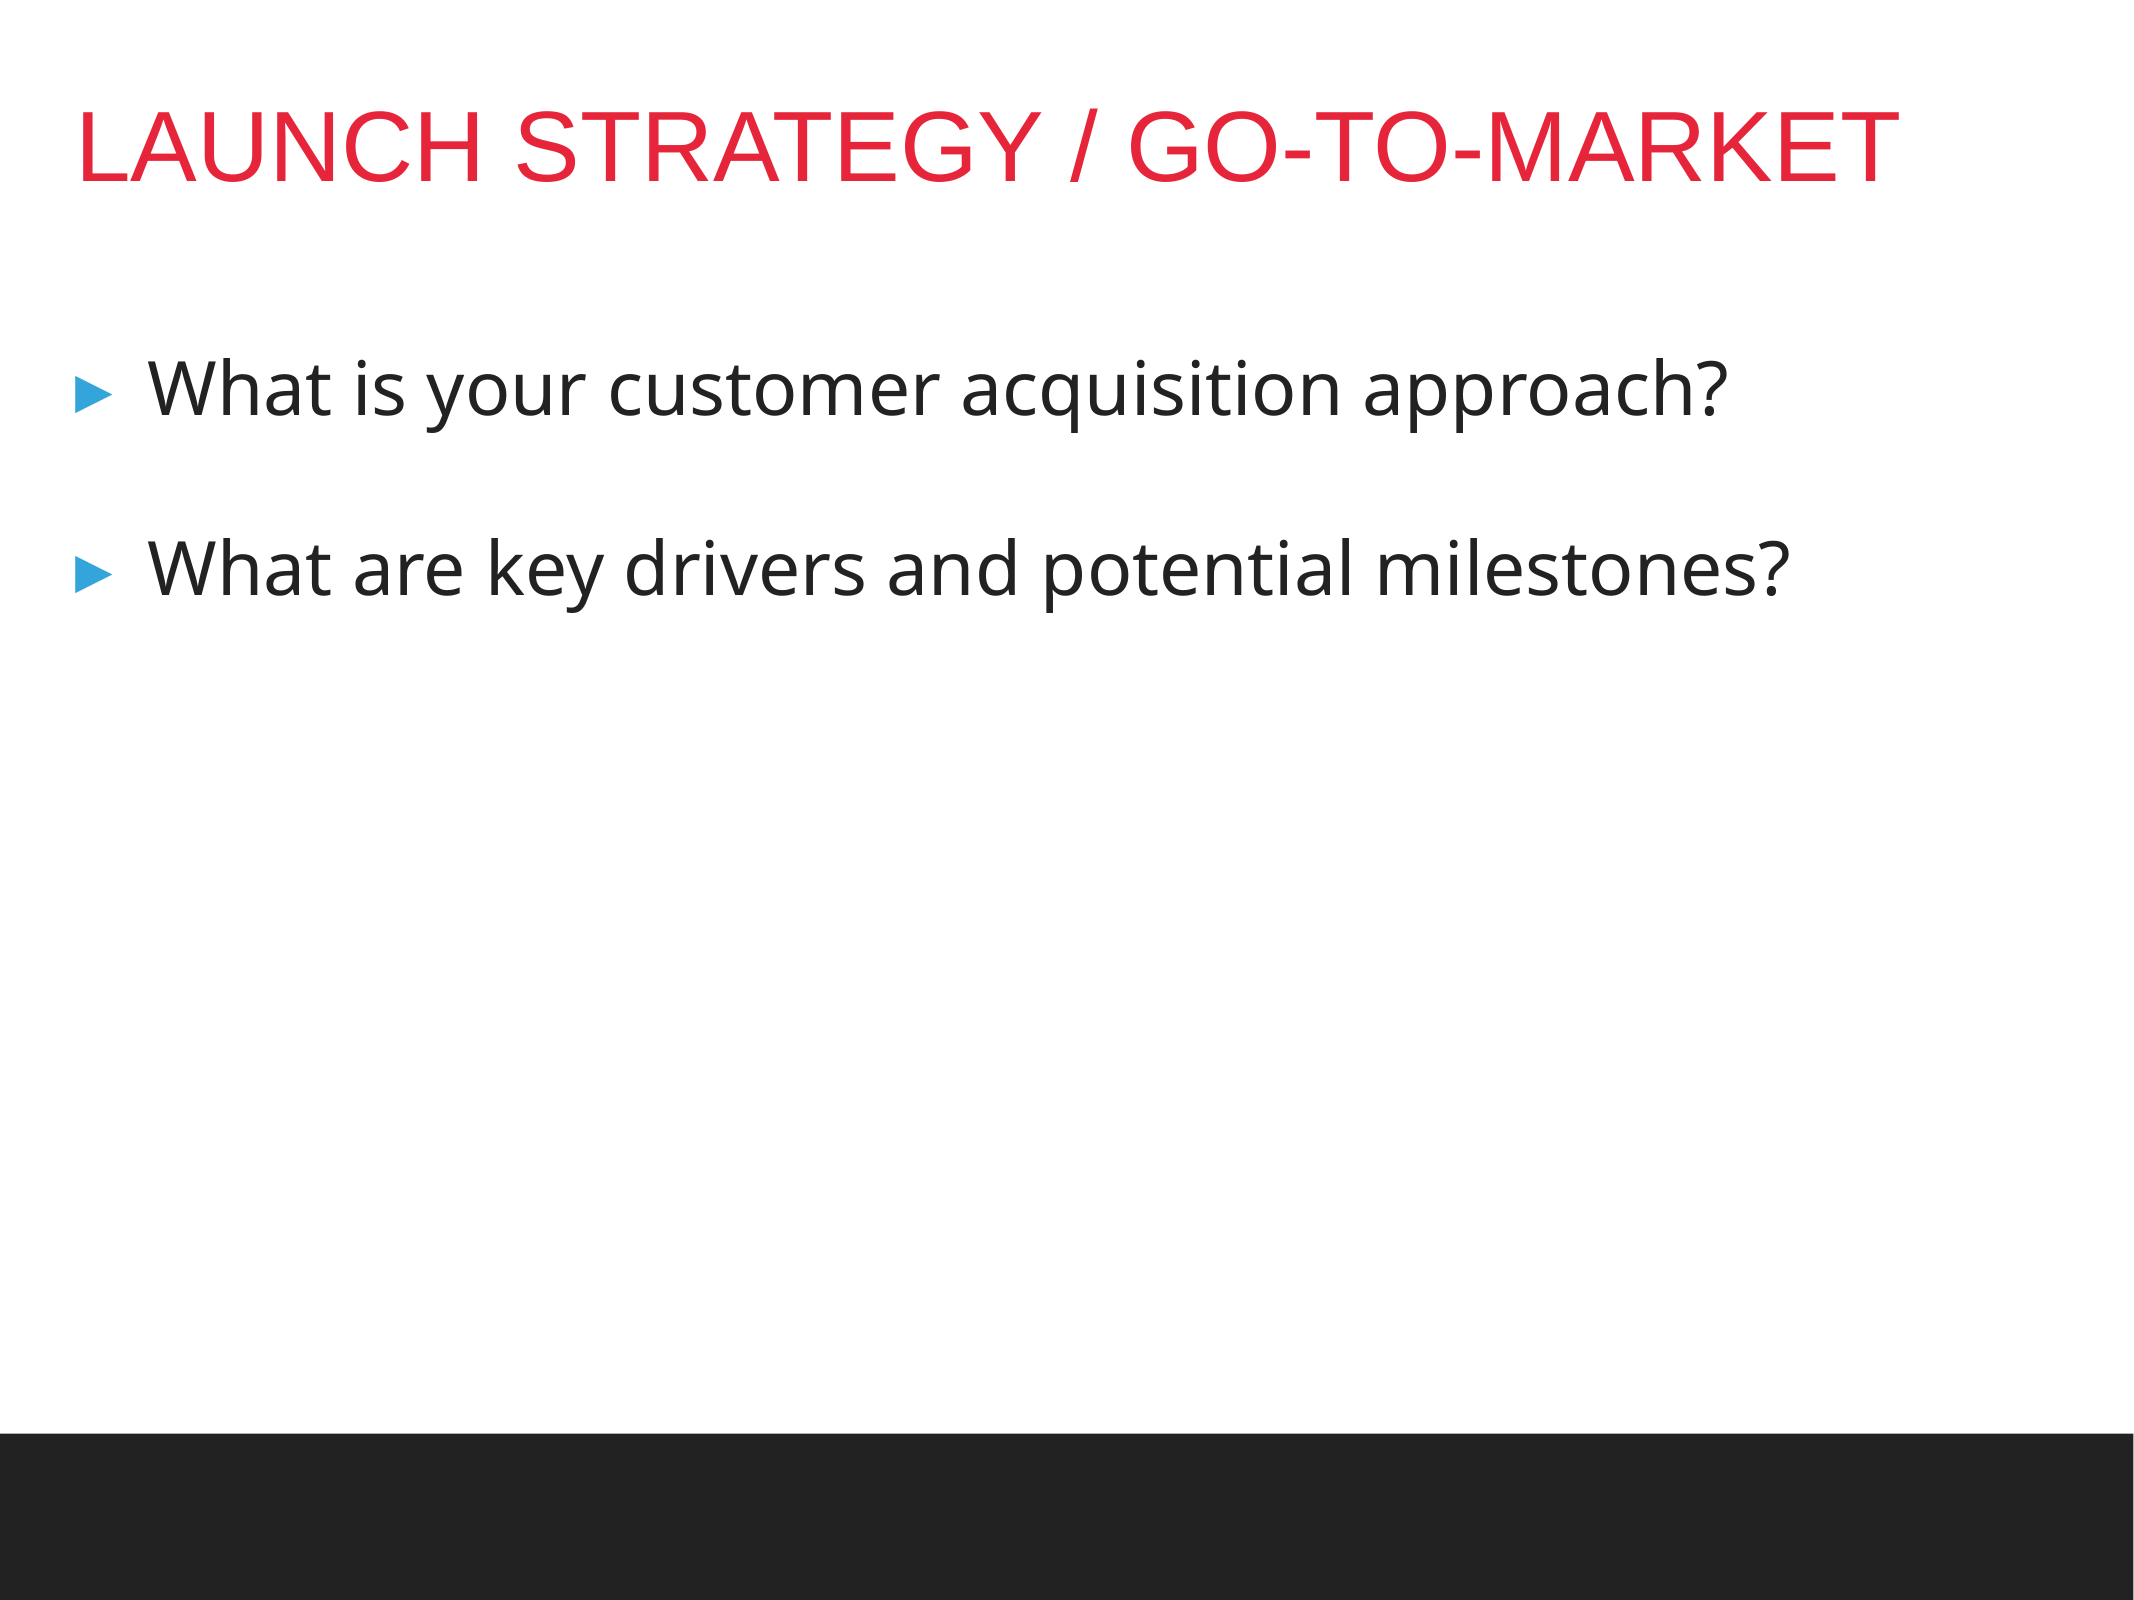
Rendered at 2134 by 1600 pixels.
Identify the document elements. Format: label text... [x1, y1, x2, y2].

list What is your customer acquisition approach? What are key drivers and potential milestones? [66, 247, 2067, 1250]
title LAUNCH STRATEGY / GO-TO-MARKET [66, 96, 2067, 216]
